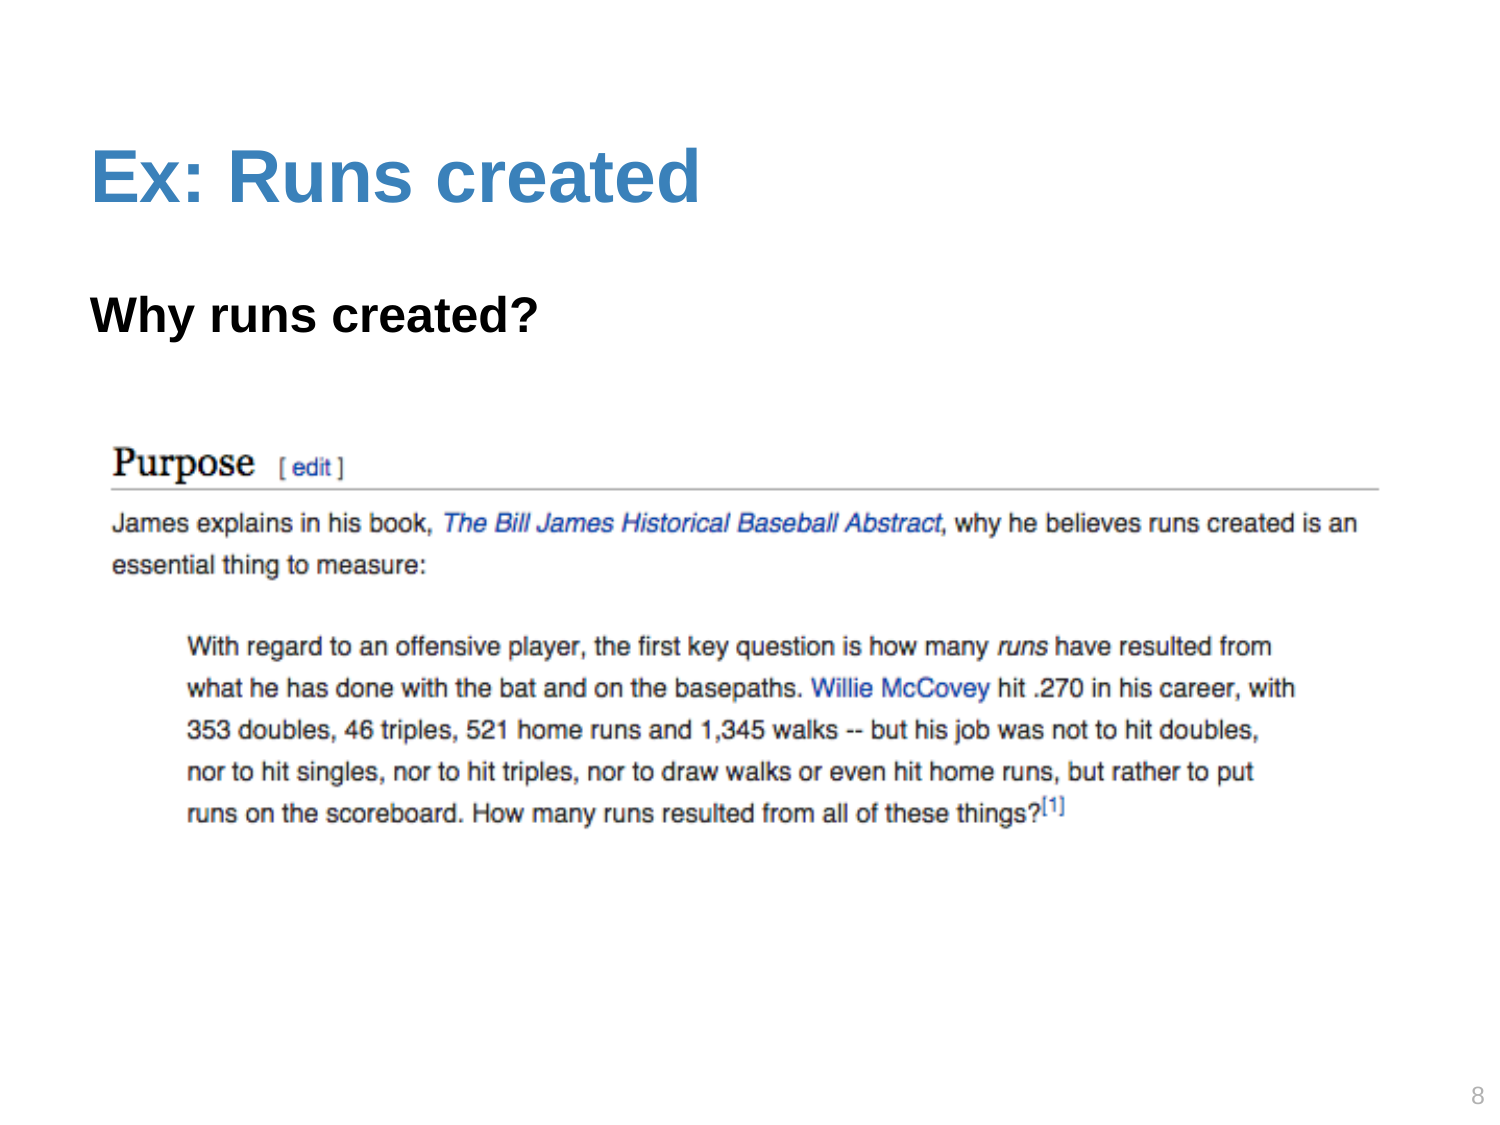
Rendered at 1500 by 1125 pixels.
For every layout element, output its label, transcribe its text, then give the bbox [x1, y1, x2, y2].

text_box Why runs created? [74, 274, 825, 590]
slide_number 7 [1149, 1065, 1500, 1125]
list [75, 187, 1425, 525]
title Ex: Runs created [75, 45, 1425, 187]
picture [99, 424, 1390, 849]
